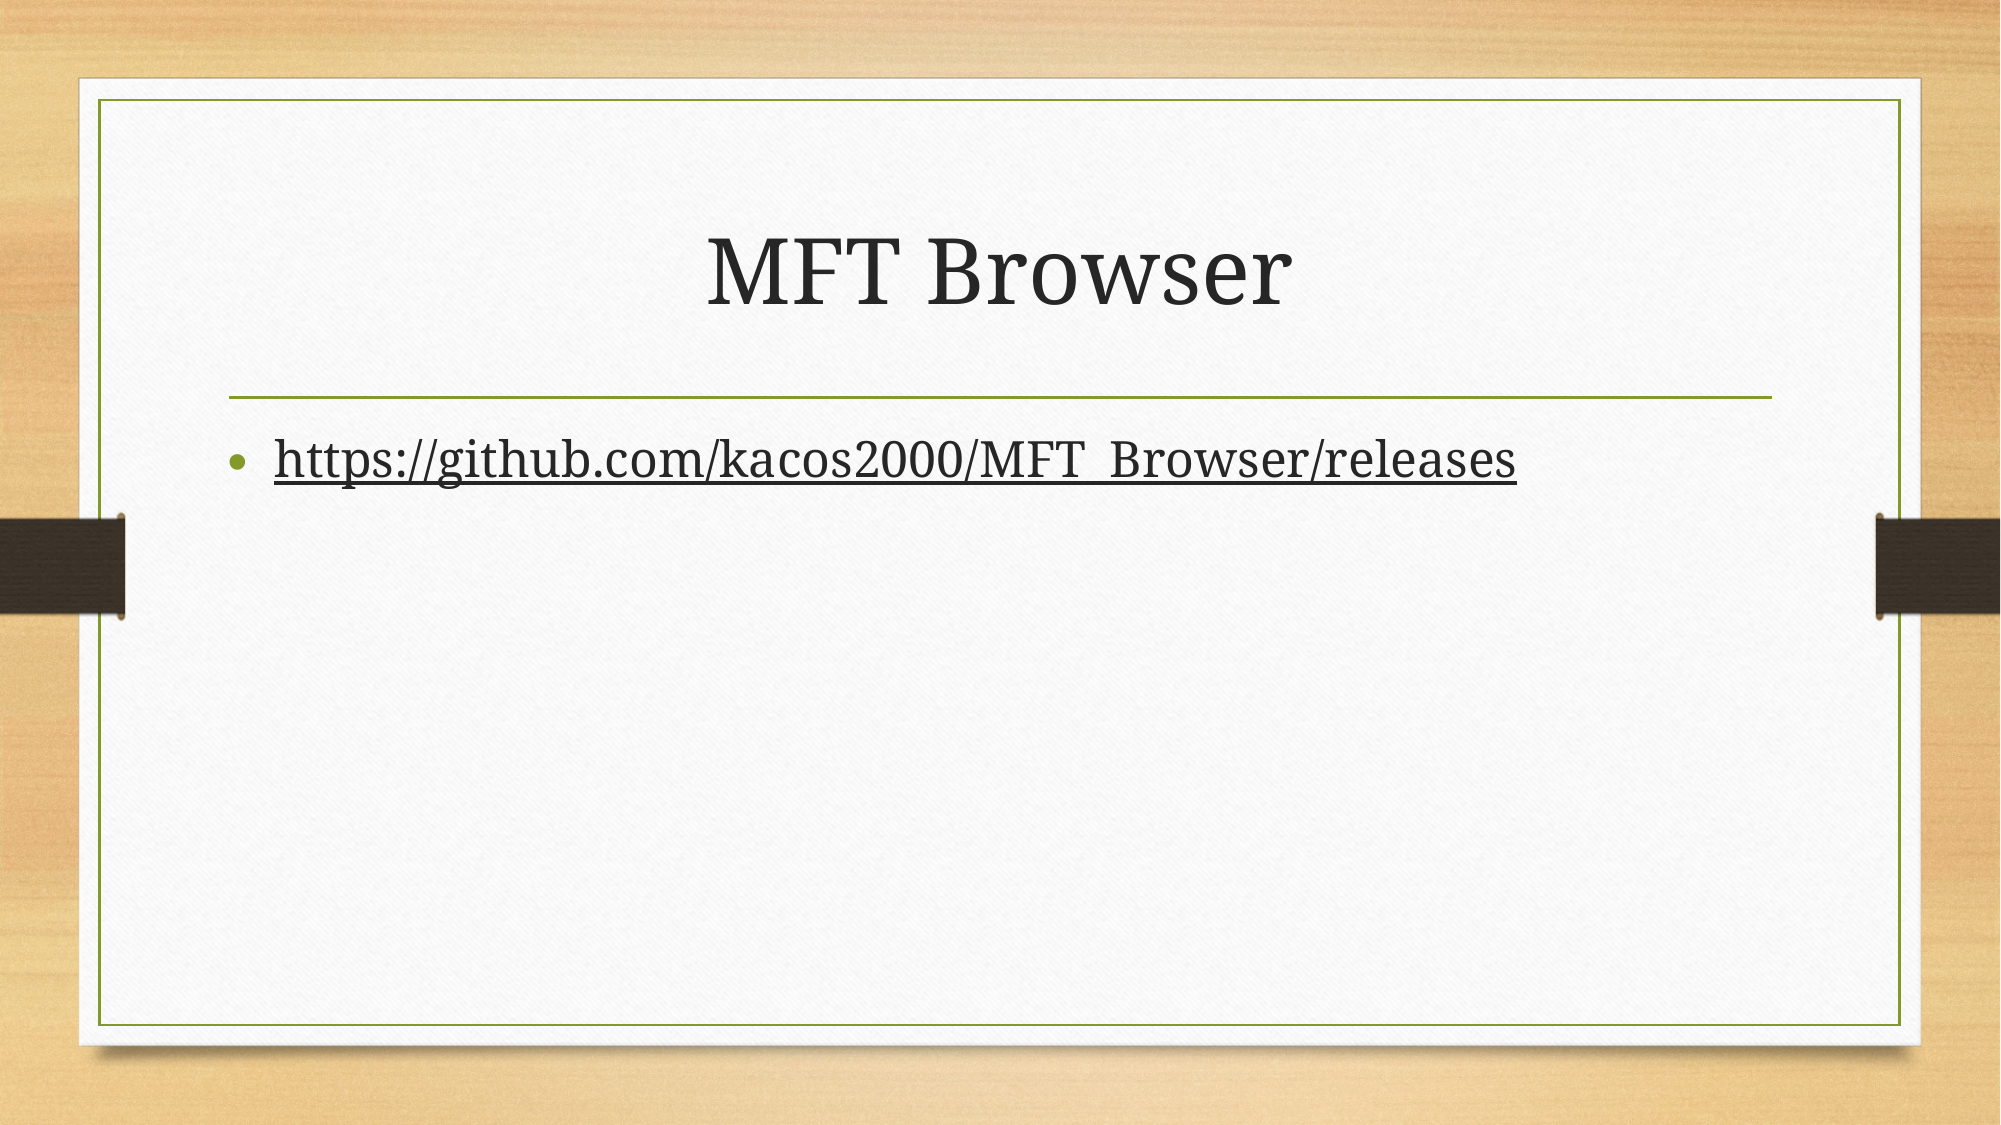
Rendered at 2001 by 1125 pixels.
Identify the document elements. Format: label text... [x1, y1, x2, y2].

title MFT Browser [212, 161, 1788, 375]
list https://github.com/kacos2000/MFT_Browser/releases [212, 419, 1788, 964]
picture [0, 0, 2001, 1125]
